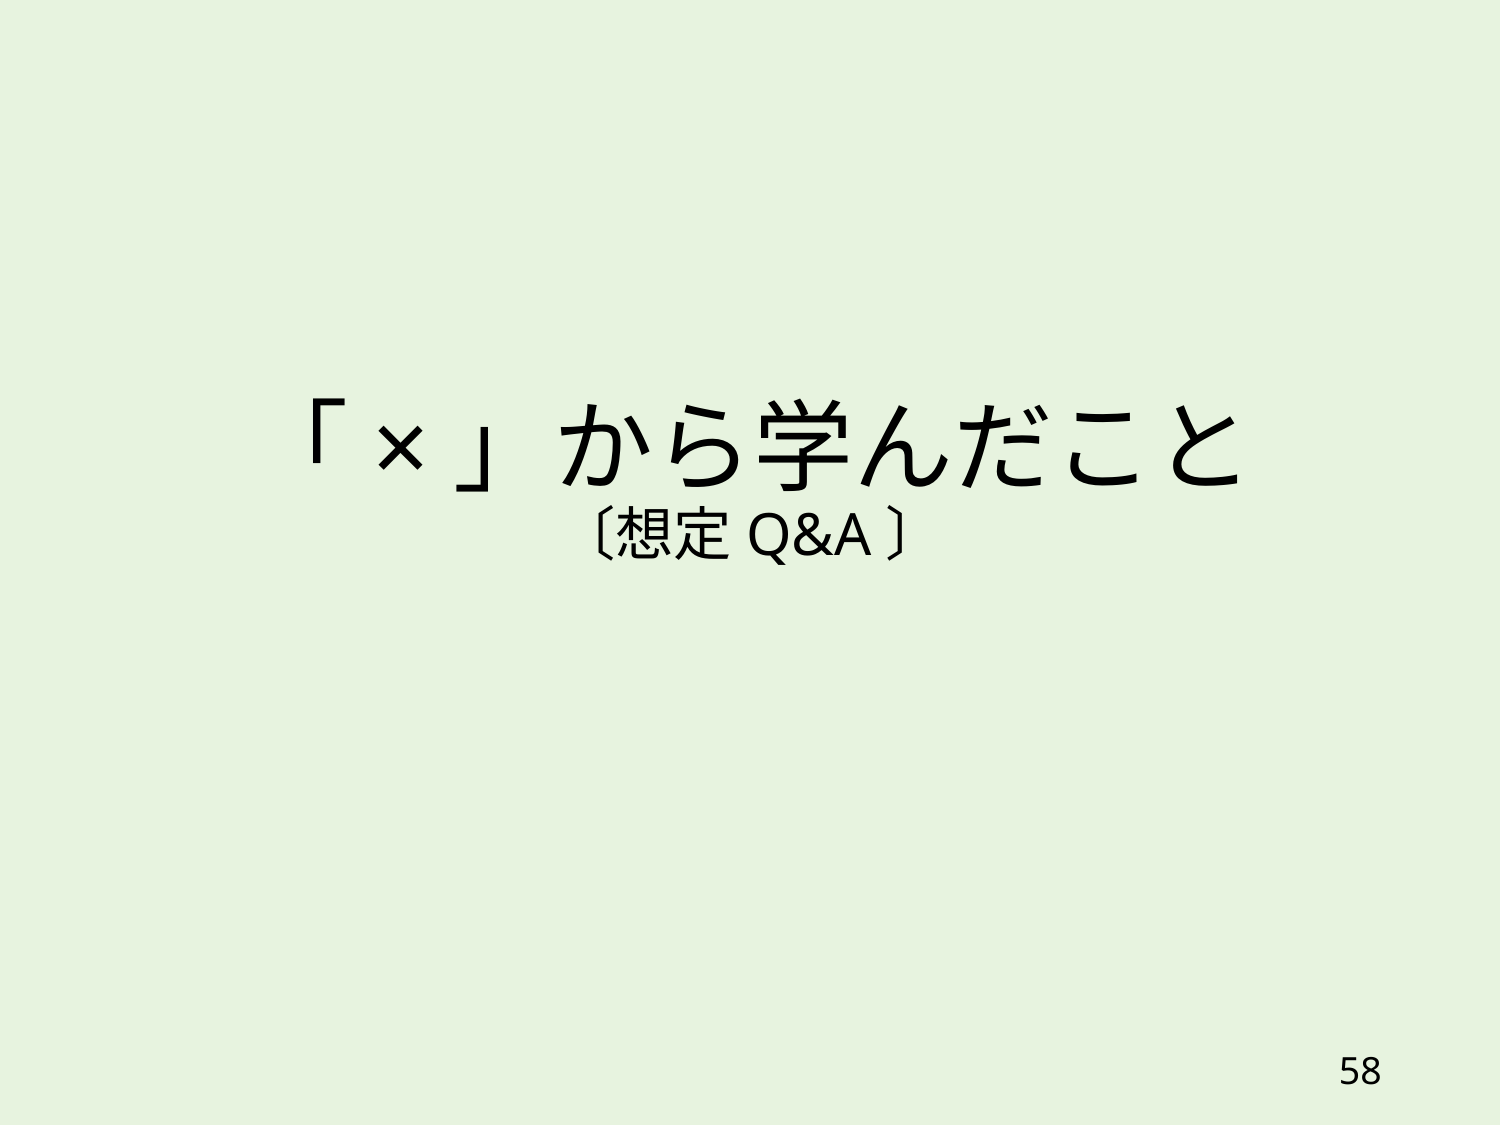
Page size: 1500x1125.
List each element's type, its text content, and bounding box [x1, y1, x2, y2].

title 「×」から学んだこと 〔想定Q&A〕 [41, 184, 1461, 576]
slide_number 58 [1059, 1042, 1397, 1103]
